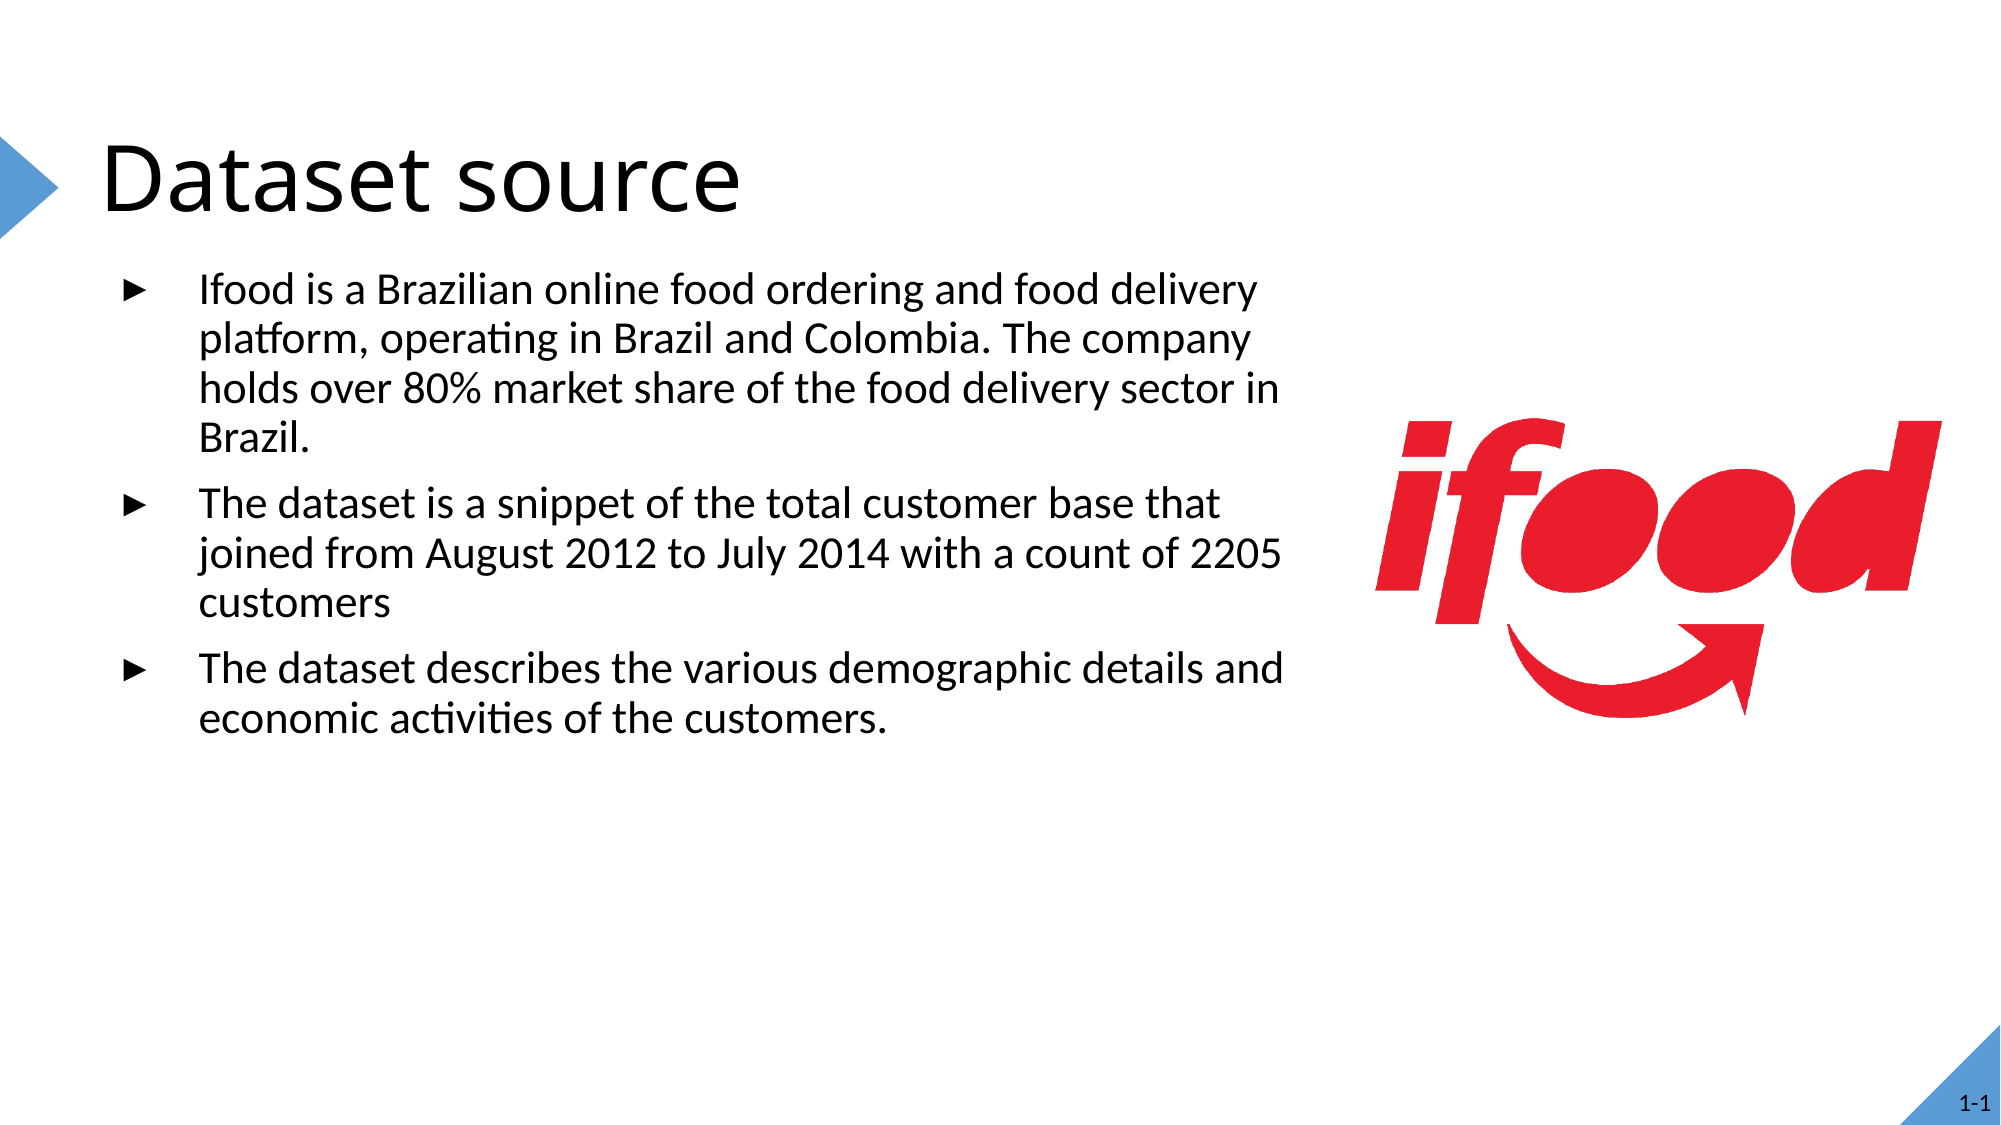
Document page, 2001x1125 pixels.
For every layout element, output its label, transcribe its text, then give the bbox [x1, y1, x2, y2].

picture [1375, 418, 1942, 718]
list Ifood is a Brazilian online food ordering and food delivery platform, operating in Brazil and Colombia. The company holds over 80% market share of the food delivery sector in Brazil. The dataset is a snippet of the total customer base that joined from August 2012 to July 2014 with a count of 2205 customers The dataset describes the various demographic details and economic activities of the customers. [98, 264, 1333, 998]
title Dataset source [99, 132, 1334, 370]
slide_number 1-1 [1891, 1014, 1992, 1117]
